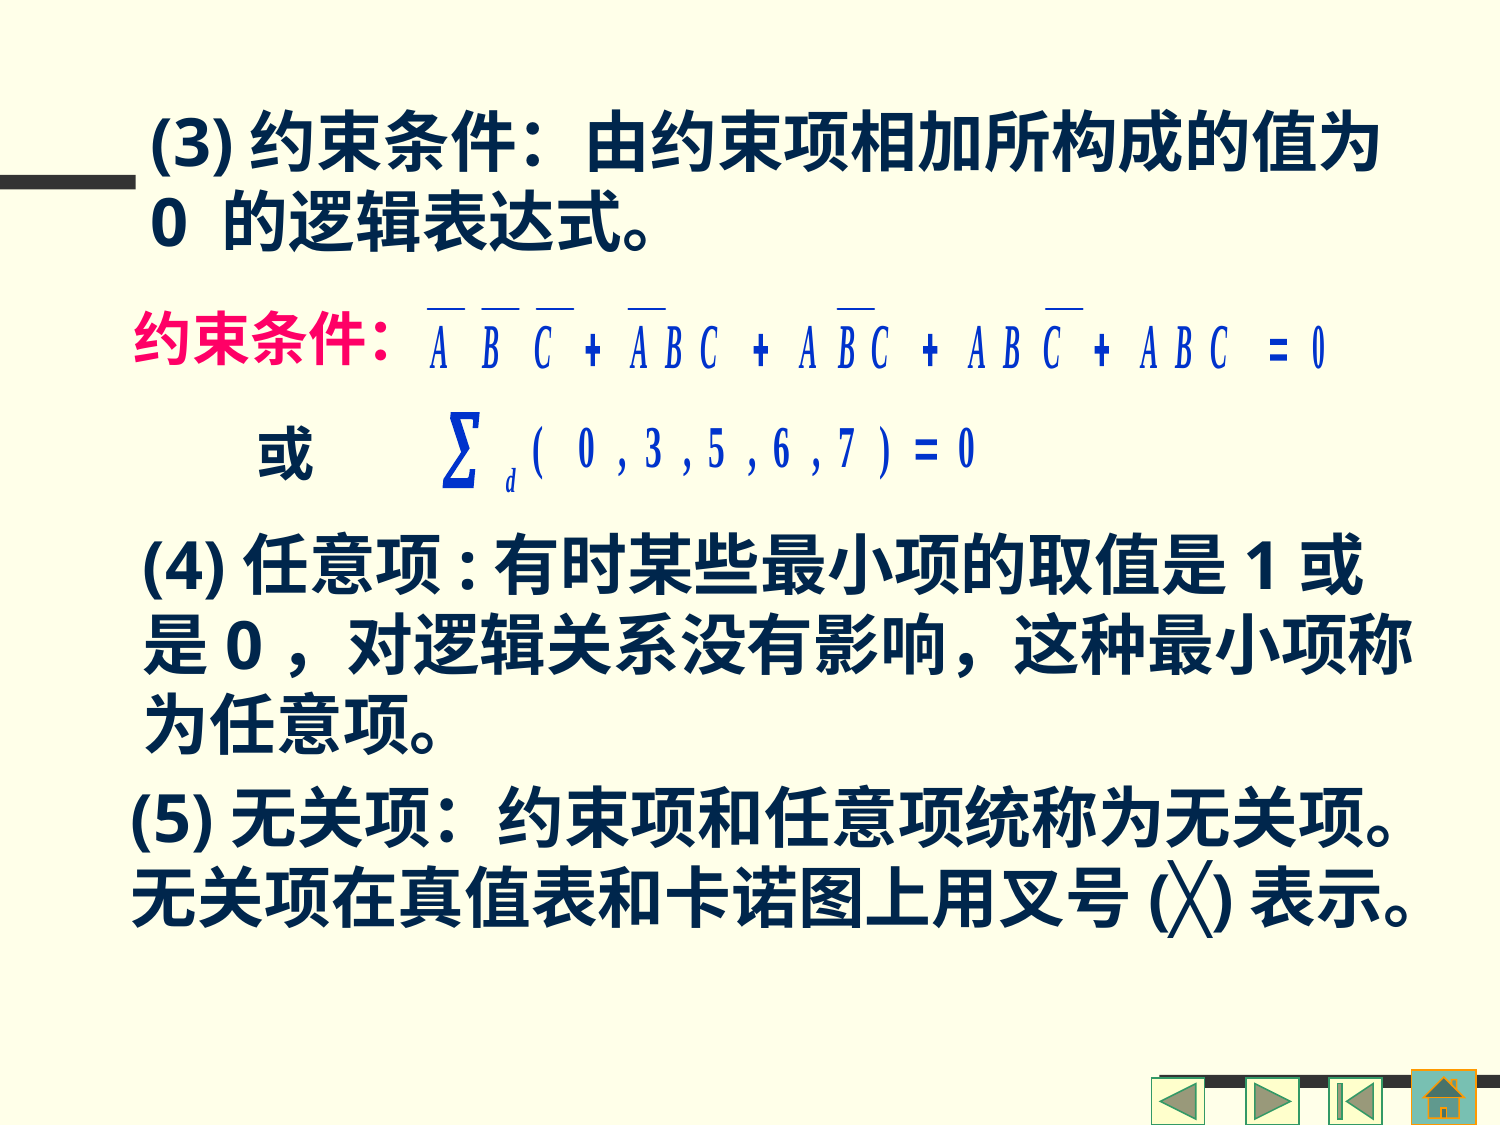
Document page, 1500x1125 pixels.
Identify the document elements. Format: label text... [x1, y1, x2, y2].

text_box (5)无关项：约束项和任意项统称为无关项。 无关项在真值表和卡诺图上用叉号(╳)表示。 [41, 768, 1436, 943]
text_box (4)任意项:有时某些最小项的取值是1或是0，对逻辑关系没有影响，这种最小项称为任意项。 [53, 515, 1436, 768]
text_box 或 [241, 409, 426, 495]
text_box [434, 402, 994, 504]
text_box [1328, 1077, 1383, 1125]
text_box (3)约束条件：由约束项相加所构成的值为 0 的逻辑表达式。 [135, 92, 1412, 267]
text_box 约束条件： [119, 294, 418, 380]
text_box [418, 294, 1344, 380]
